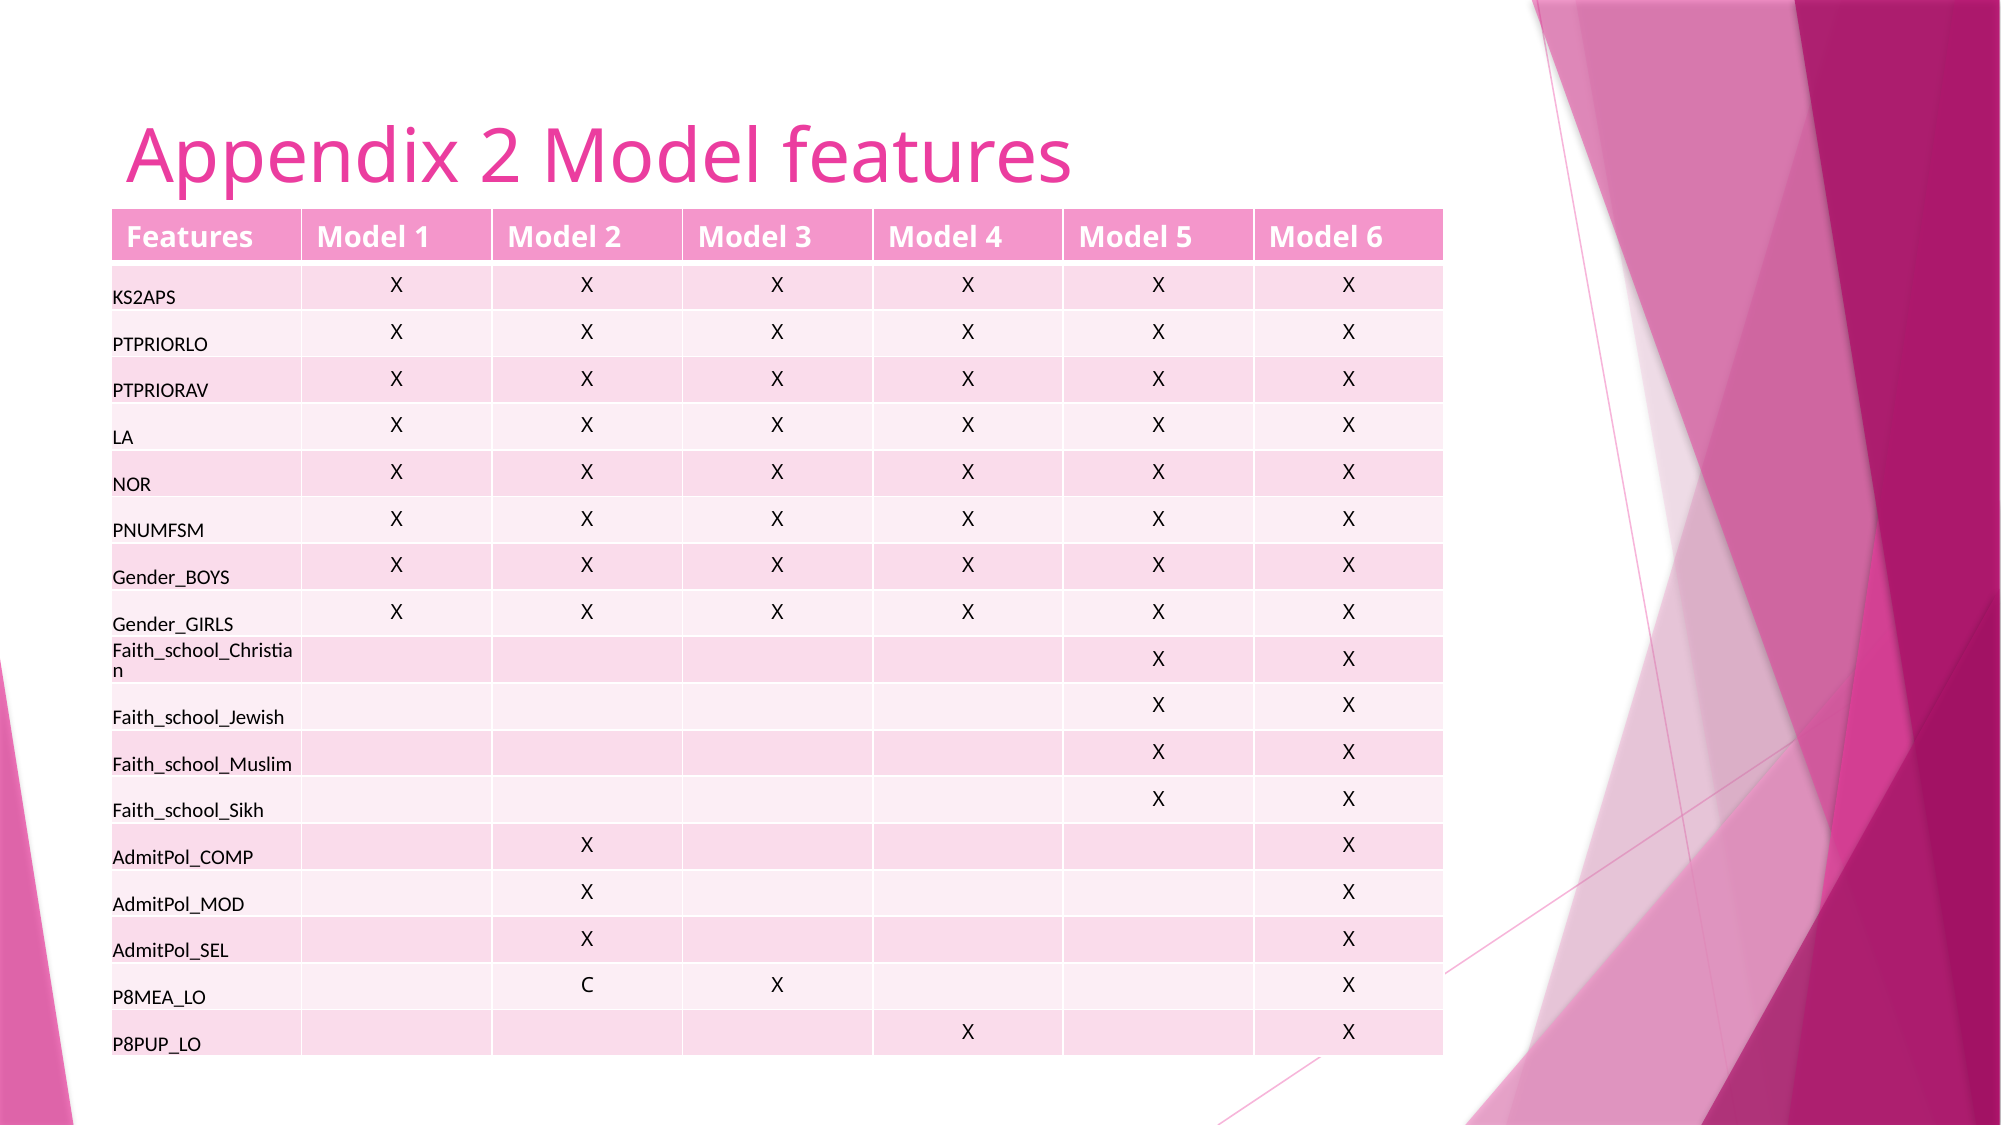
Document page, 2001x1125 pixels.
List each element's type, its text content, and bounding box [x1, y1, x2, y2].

table_cell P8PUP_LO [112, 1010, 301, 1055]
table_cell X [1255, 497, 1443, 542]
table_cell X [1064, 266, 1253, 309]
table_cell X [493, 871, 682, 915]
table_cell [302, 684, 491, 729]
table_cell X [1255, 917, 1443, 962]
table_cell X [302, 266, 491, 309]
table_cell X [683, 451, 872, 496]
table_cell X [1064, 591, 1253, 635]
table_cell X [1064, 451, 1253, 496]
table_cell Faith_school_Christian [112, 637, 301, 682]
table_cell X [1064, 544, 1253, 589]
table_cell [302, 777, 491, 822]
table_cell X [1255, 591, 1443, 635]
table_cell AdmitPol_COMP [112, 824, 301, 869]
table_cell [302, 871, 491, 915]
table_cell [302, 637, 491, 682]
table_cell X [1255, 684, 1443, 729]
table_cell X [1255, 731, 1443, 775]
table_cell [874, 871, 1062, 915]
table_cell [874, 824, 1062, 869]
table_cell X [493, 357, 682, 402]
table_cell X [1064, 357, 1253, 402]
table_cell AdmitPol_MOD [112, 871, 301, 915]
table_cell [683, 917, 872, 962]
table_cell X [493, 591, 682, 635]
table_cell X [302, 591, 491, 635]
table_cell [493, 777, 682, 822]
table_cell X [874, 451, 1062, 496]
table_cell X [683, 357, 872, 402]
table_cell [683, 731, 872, 775]
table_cell X [493, 266, 682, 309]
table_header Model 1 [302, 209, 491, 260]
table_cell X [683, 311, 872, 356]
table_cell PTPRIORAV [112, 357, 301, 402]
table_cell [874, 637, 1062, 682]
table_cell PTPRIORLO [112, 311, 301, 356]
table_cell [302, 731, 491, 775]
table_cell X [874, 544, 1062, 589]
table_cell [1064, 871, 1253, 915]
table_cell [683, 637, 872, 682]
table_cell [493, 684, 682, 729]
table_header Features [112, 209, 301, 260]
table_cell X [493, 917, 682, 962]
table_cell X [874, 591, 1062, 635]
table_cell X [1064, 777, 1253, 822]
table_cell X [493, 404, 682, 449]
table_cell [1064, 964, 1253, 1009]
table_cell X [874, 357, 1062, 402]
table_cell X [493, 824, 682, 869]
table_cell X [1255, 777, 1443, 822]
table_cell [683, 777, 872, 822]
table_cell X [874, 311, 1062, 356]
table_header Model 2 [493, 209, 682, 260]
table_cell [874, 964, 1062, 1009]
table_cell X [1255, 451, 1443, 496]
table_cell X [1064, 684, 1253, 729]
table_cell X [493, 451, 682, 496]
table_cell [874, 684, 1062, 729]
table_cell X [1064, 731, 1253, 775]
table_cell [1064, 824, 1253, 869]
table_cell X [1255, 357, 1443, 402]
table_cell [302, 917, 491, 962]
table_cell C [493, 964, 682, 1009]
table_cell X [1255, 311, 1443, 356]
table_cell X [1255, 871, 1443, 915]
table_cell NOR [112, 451, 301, 496]
table_cell [302, 1010, 491, 1055]
table_cell X [1255, 544, 1443, 589]
table_header Model 4 [874, 209, 1062, 260]
table_cell X [683, 544, 872, 589]
table_cell [1064, 917, 1253, 962]
table_cell Faith_school_Sikh [112, 777, 301, 822]
table_cell [493, 1010, 682, 1055]
table_cell [1064, 1010, 1253, 1055]
table_cell X [493, 311, 682, 356]
table_cell KS2APS [112, 266, 301, 309]
table_cell X [493, 497, 682, 542]
table_cell X [1064, 637, 1253, 682]
table_cell X [874, 1010, 1062, 1055]
table_cell X [874, 404, 1062, 449]
table_header Model 3 [683, 209, 872, 260]
table_cell X [1255, 1010, 1443, 1055]
table_cell X [1255, 964, 1443, 1009]
table_cell X [302, 497, 491, 542]
table_cell [874, 777, 1062, 822]
table_cell [493, 637, 682, 682]
table_cell X [683, 497, 872, 542]
table_cell X [1064, 311, 1253, 356]
table_cell X [1255, 404, 1443, 449]
table_cell Faith_school_Muslim [112, 731, 301, 775]
table_cell Gender_BOYS [112, 544, 301, 589]
table_cell X [302, 404, 491, 449]
table_cell X [683, 266, 872, 309]
table_cell X [683, 404, 872, 449]
table_cell [874, 731, 1062, 775]
table_cell X [874, 497, 1062, 542]
table_cell Faith_school_Jewish [112, 684, 301, 729]
table_cell [493, 731, 682, 775]
table_header Model 6 [1255, 209, 1443, 260]
table_cell X [302, 311, 491, 356]
table_cell [683, 684, 872, 729]
table_cell X [1064, 497, 1253, 542]
table_cell [302, 824, 491, 869]
table_cell X [1064, 404, 1253, 449]
table_cell [302, 964, 491, 1009]
table_cell X [302, 357, 491, 402]
table_cell X [302, 451, 491, 496]
table_cell PNUMFSM [112, 497, 301, 542]
table_cell [874, 917, 1062, 962]
table_cell [683, 824, 872, 869]
table_cell X [874, 266, 1062, 309]
table_cell X [683, 964, 872, 1009]
table_cell [683, 1010, 872, 1055]
table_cell P8MEA_LO [112, 964, 301, 1009]
title Appendix 2 Model features [111, 99, 1522, 317]
table_cell X [302, 544, 491, 589]
table_cell X [683, 591, 872, 635]
table_cell X [1255, 824, 1443, 869]
table_cell Gender_GIRLS [112, 591, 301, 635]
table_cell X [1255, 266, 1443, 309]
table_cell X [493, 544, 682, 589]
table_cell LA [112, 404, 301, 449]
table_cell AdmitPol_SEL [112, 917, 301, 962]
table_cell X [1255, 637, 1443, 682]
table_cell [683, 871, 872, 915]
table_header Model 5 [1064, 209, 1253, 260]
